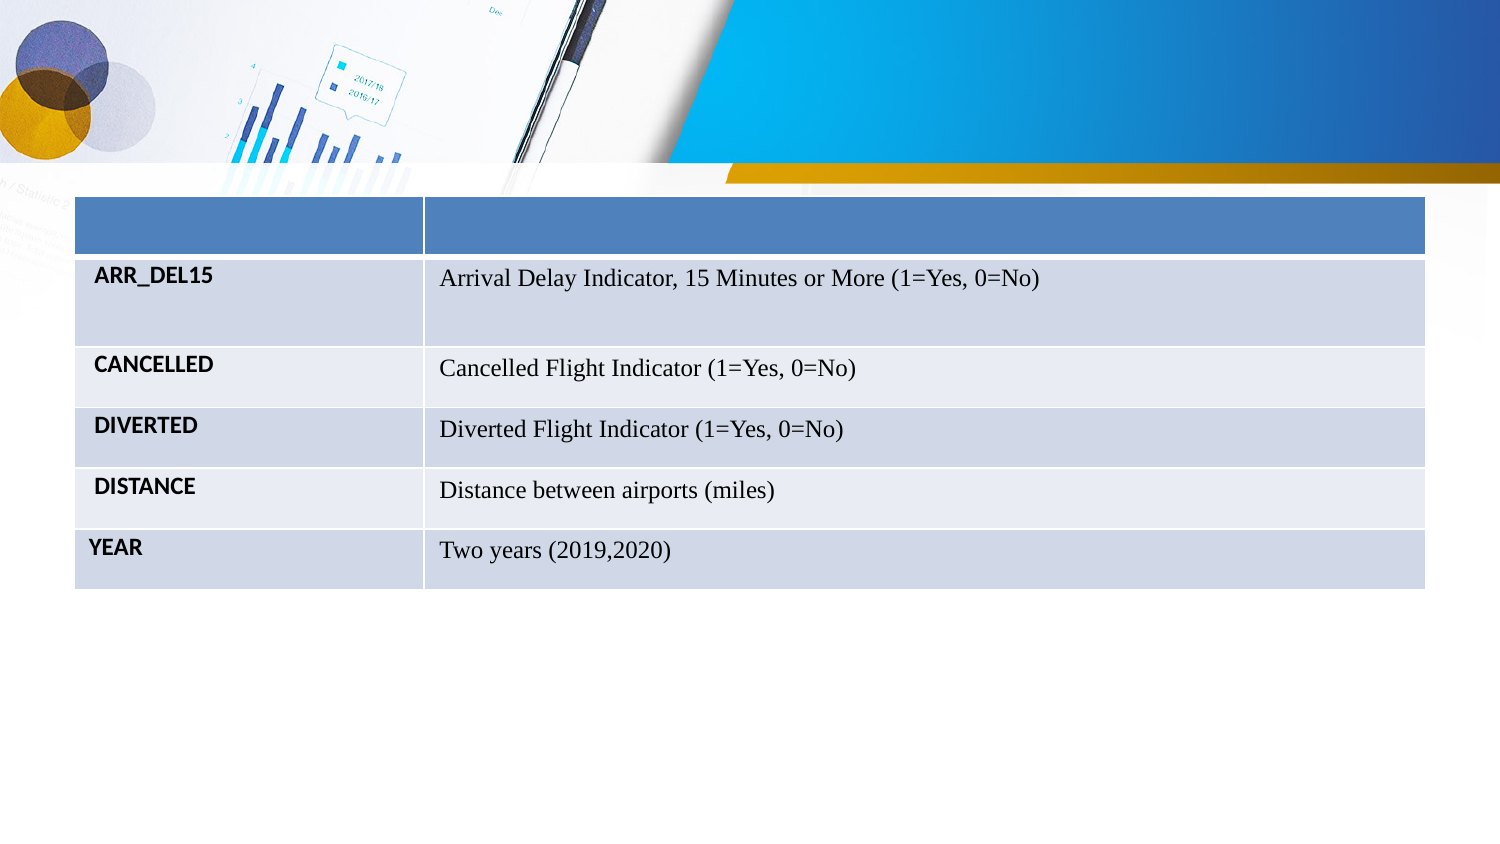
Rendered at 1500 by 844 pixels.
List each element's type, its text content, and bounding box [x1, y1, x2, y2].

table_cell Distance between airports (miles) [425, 469, 1425, 528]
table_cell DISTANCE [75, 469, 423, 528]
table_cell ARR_DEL15 [75, 260, 423, 346]
table_header [75, 197, 423, 254]
table_cell Cancelled Flight Indicator (1=Yes, 0=No) [425, 348, 1425, 407]
table_cell CANCELLED [75, 348, 423, 407]
table_cell YEAR [75, 530, 423, 589]
picture [0, 0, 1500, 844]
table_header [425, 197, 1425, 254]
table_cell Two years (2019,2020) [425, 530, 1425, 589]
table_cell Arrival Delay Indicator, 15 Minutes or More (1=Yes, 0=No) [425, 260, 1425, 346]
table_cell Diverted Flight Indicator (1=Yes, 0=No) [425, 408, 1425, 467]
table_cell DIVERTED [75, 408, 423, 467]
